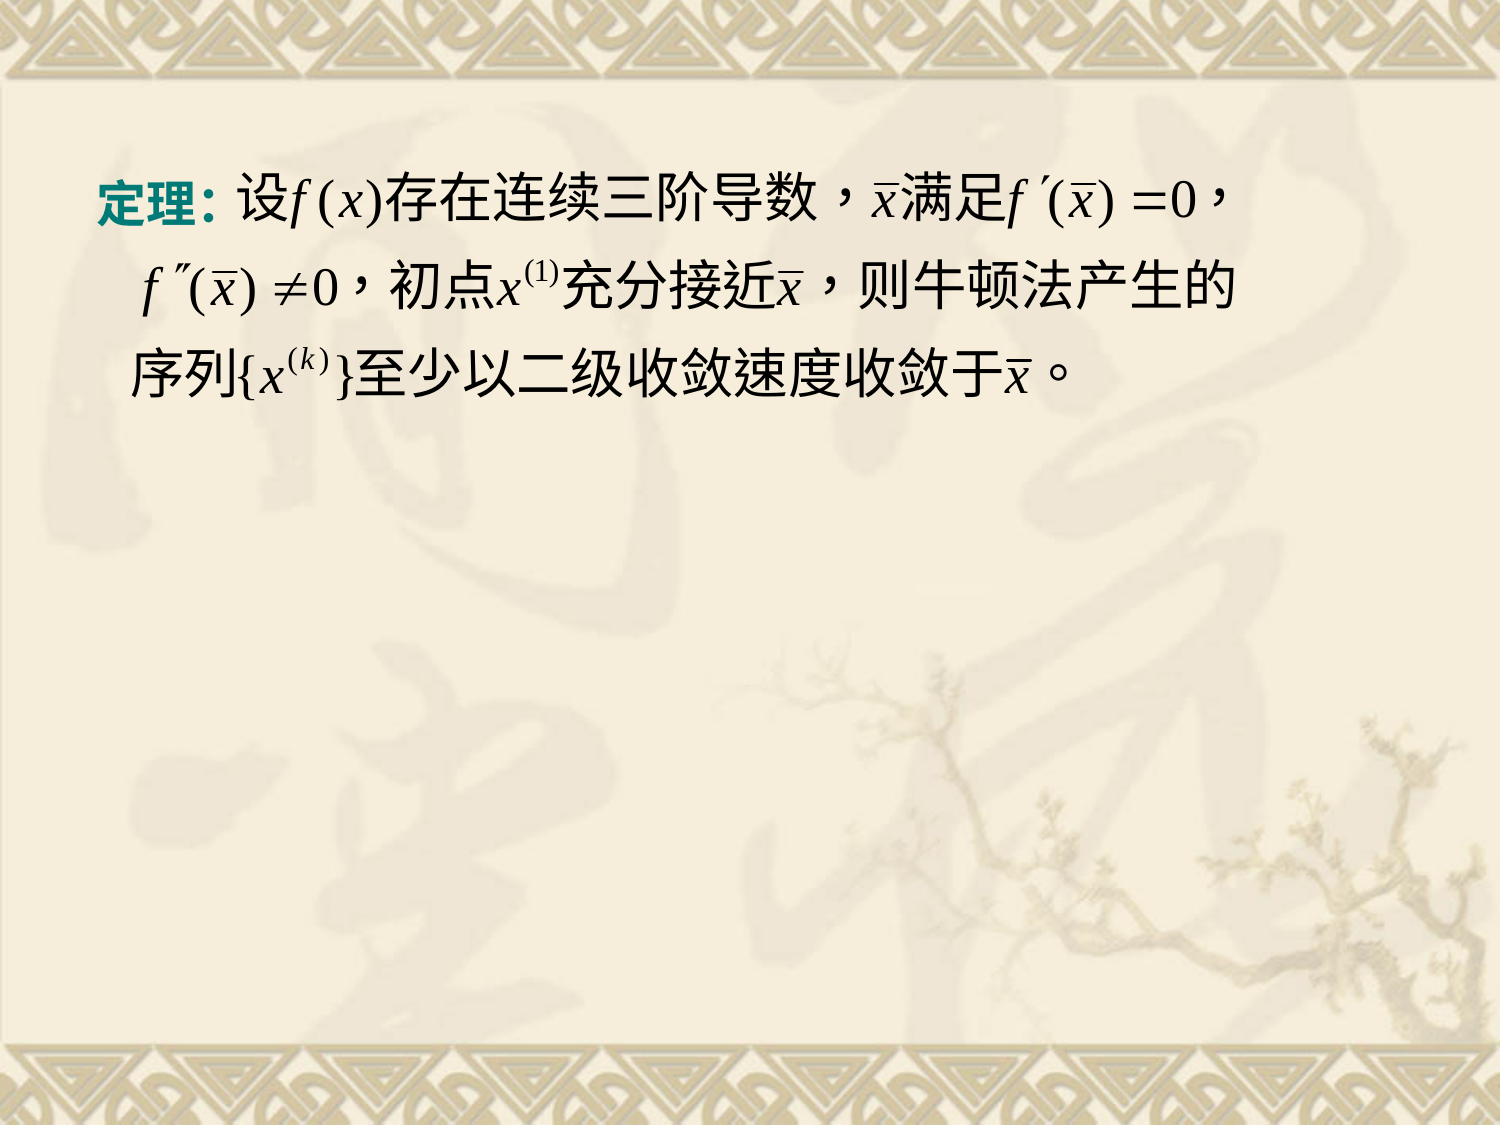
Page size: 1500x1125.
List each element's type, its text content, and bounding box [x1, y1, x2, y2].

text_box 定理： [88, 160, 123, 244]
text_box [123, 160, 1247, 419]
picture [0, 0, 1500, 1125]
